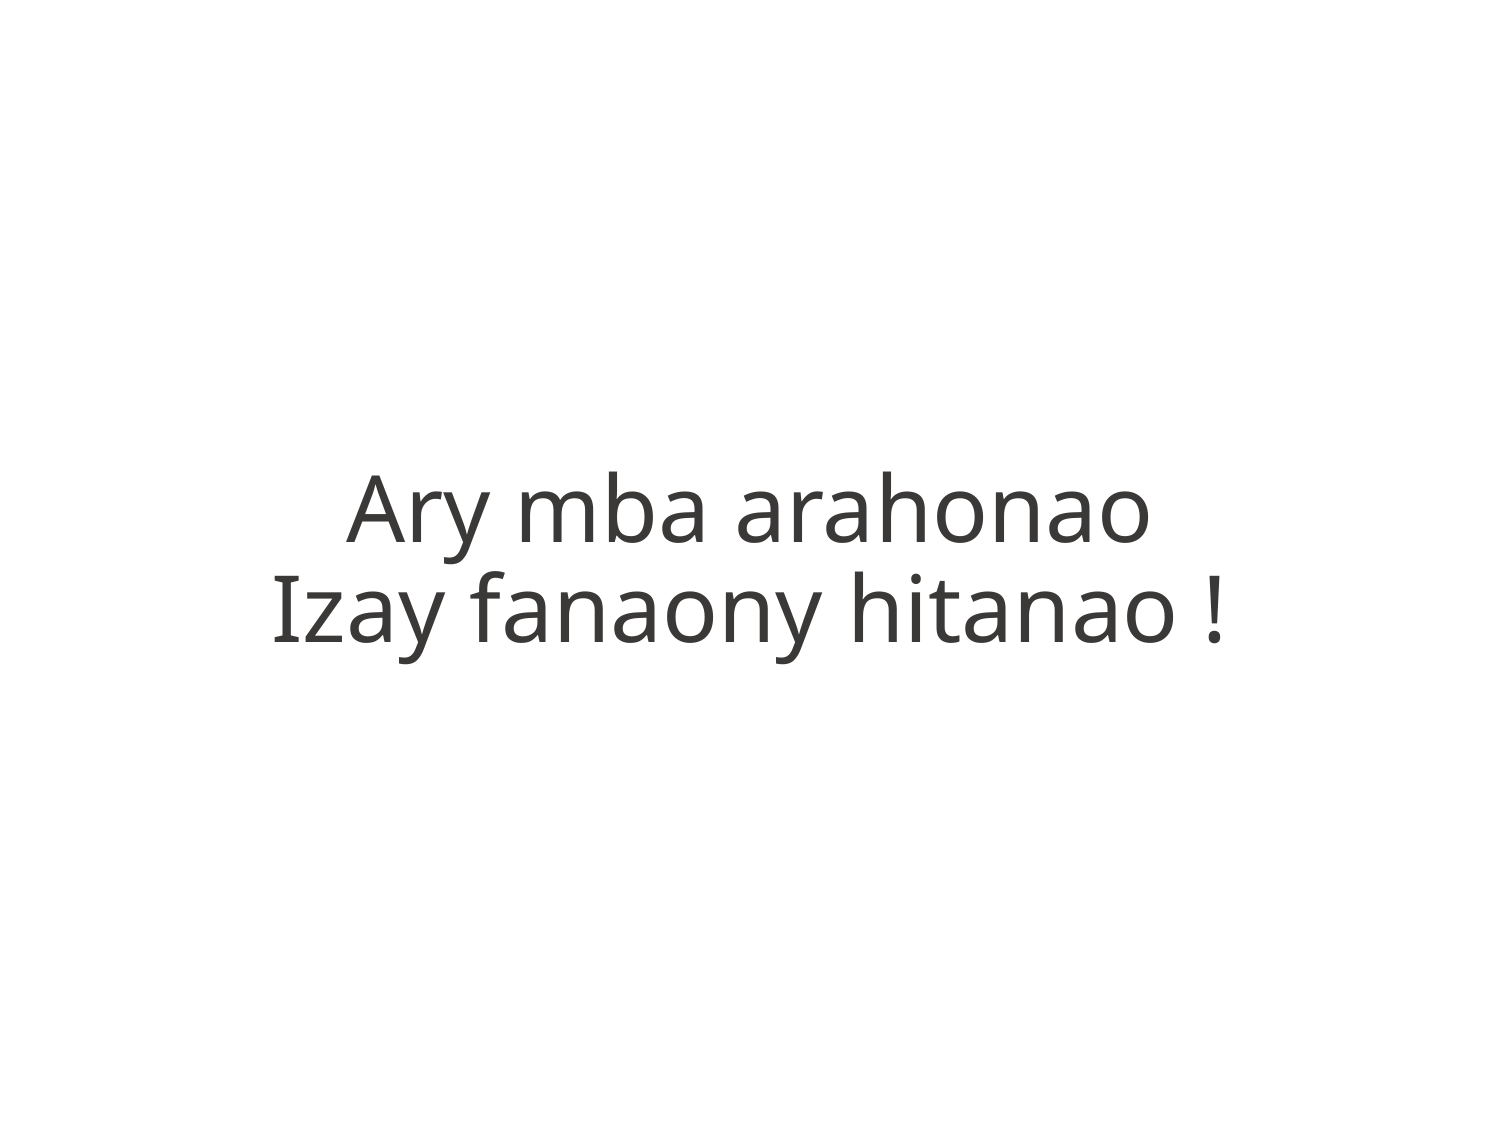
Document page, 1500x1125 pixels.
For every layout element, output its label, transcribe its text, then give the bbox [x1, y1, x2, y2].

title Ary mba arahonao Izay fanaony hitanao ! [103, 453, 1397, 672]
